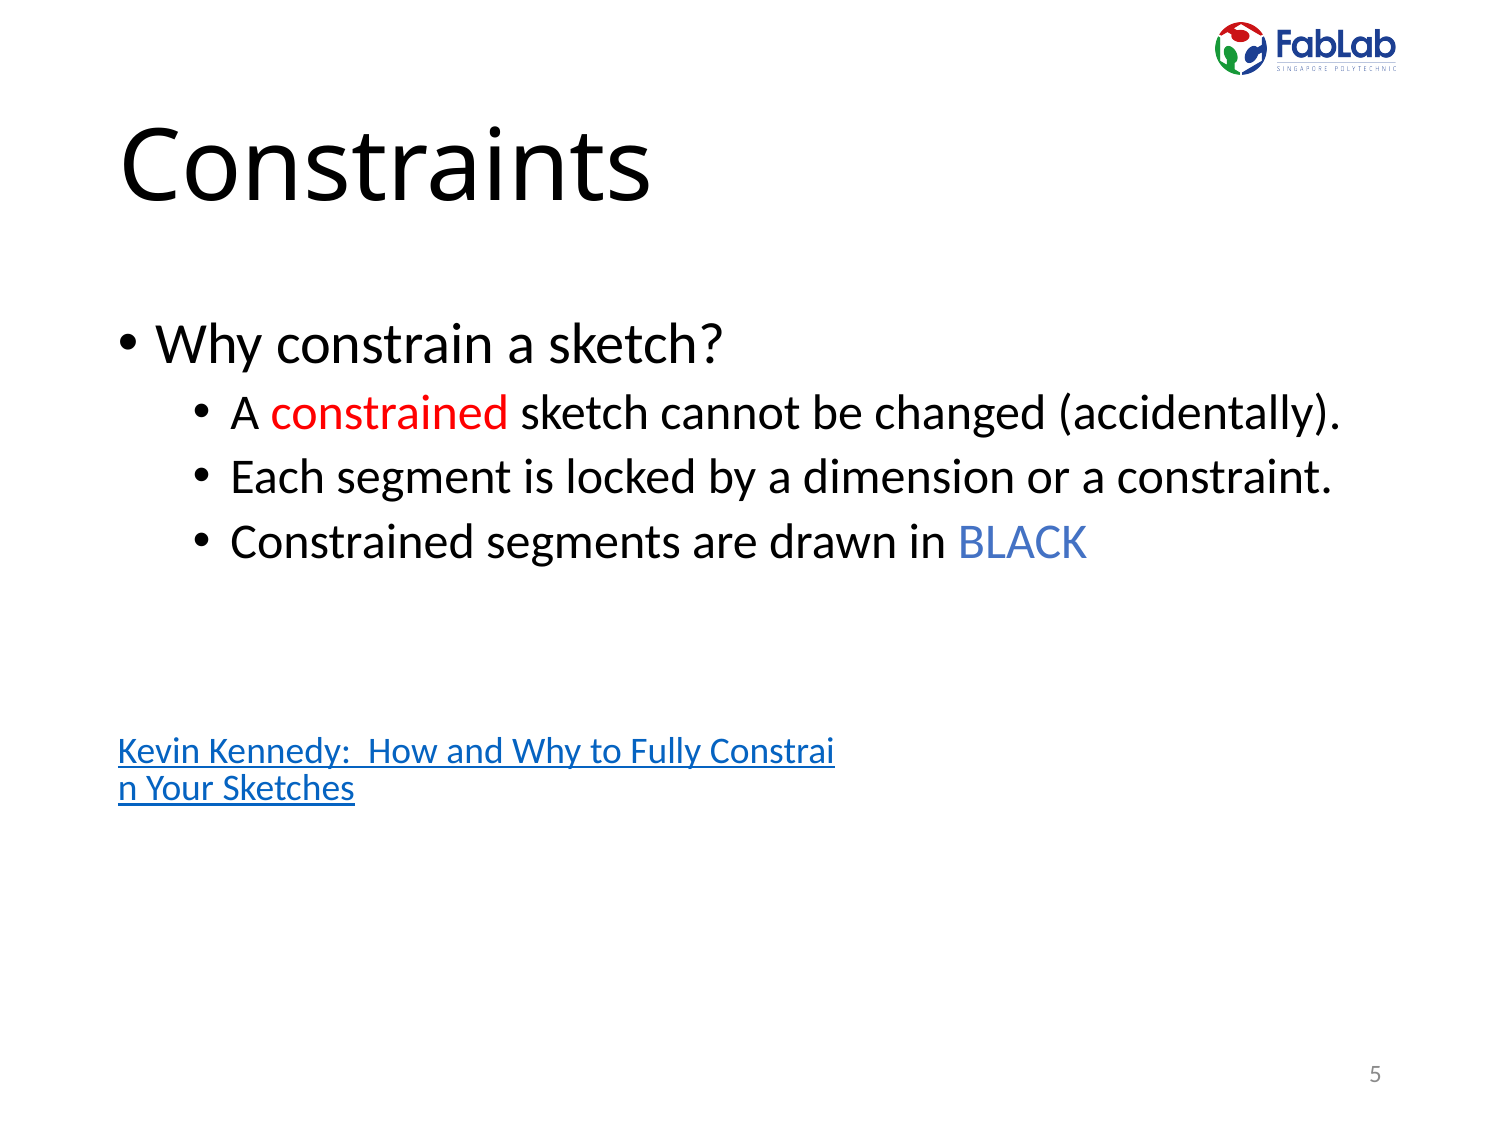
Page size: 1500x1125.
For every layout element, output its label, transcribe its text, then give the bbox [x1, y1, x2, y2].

title Constraints [103, 59, 1397, 278]
slide_number 5 [1059, 1042, 1397, 1103]
picture [1215, 22, 1396, 59]
text_box Kevin Kennedy: How and Why to Fully Constrain Your Sketches [103, 718, 853, 778]
list Why constrain a sketch? A constrained sketch cannot be changed (accidentally). Each segment is locked by a dimension or a constraint. Constrained segments are drawn in BLACK [103, 305, 1397, 1020]
